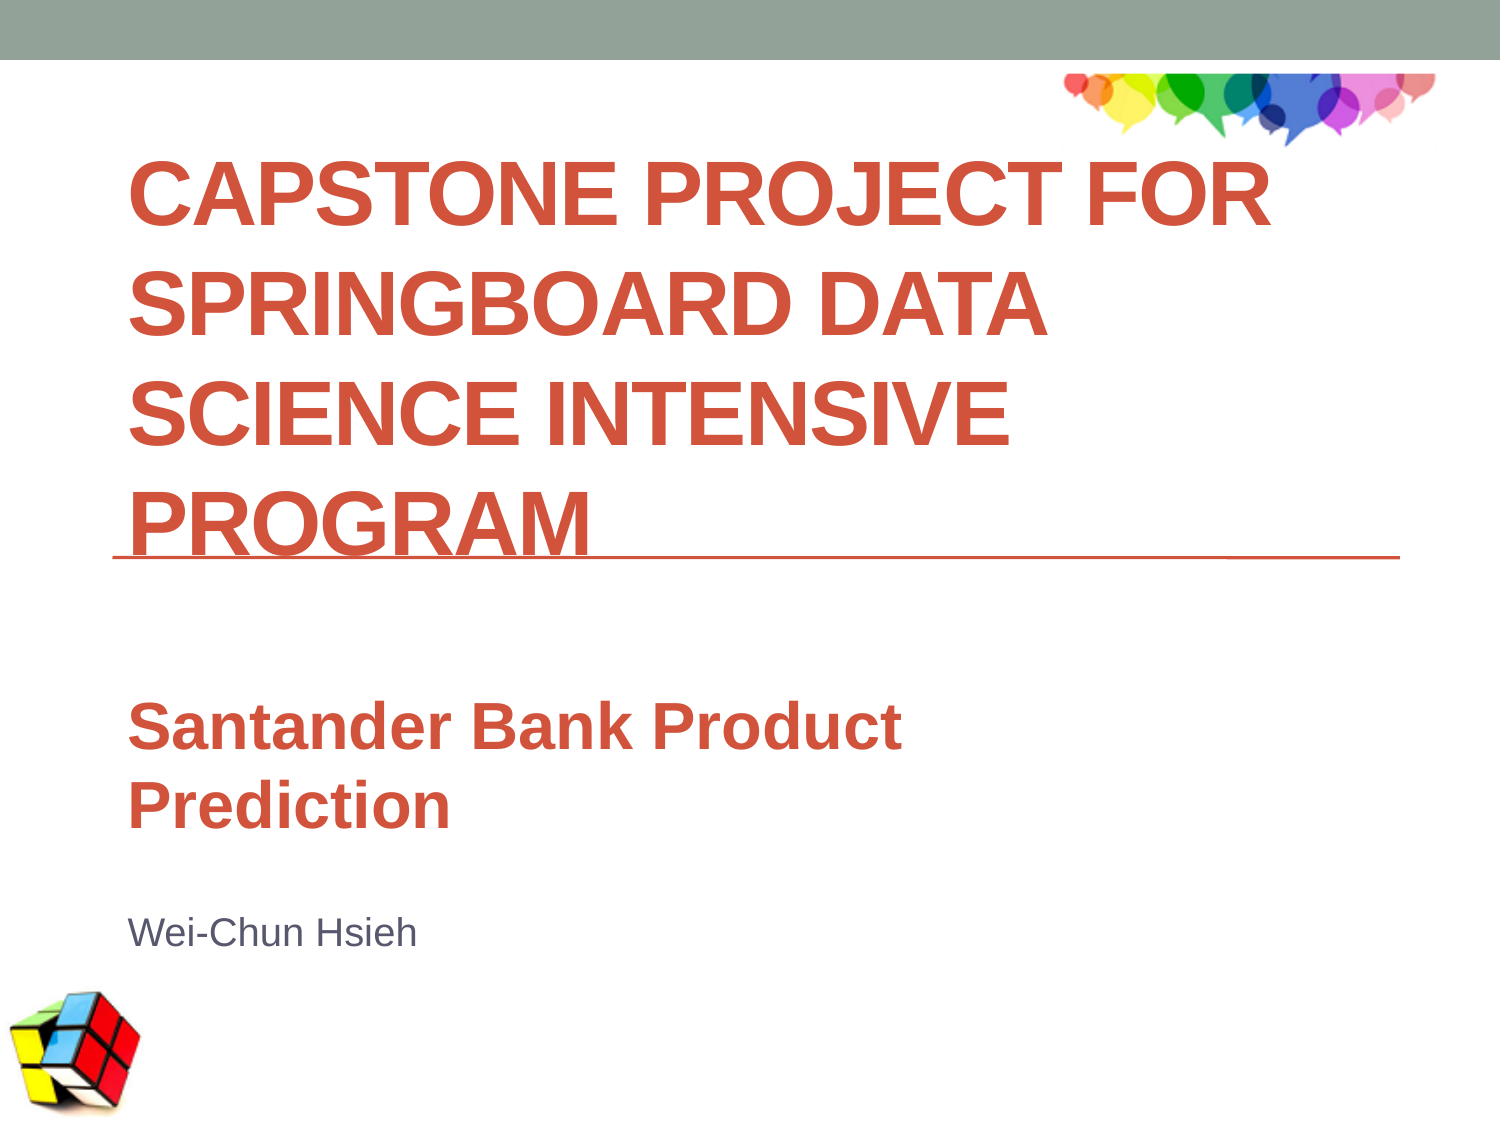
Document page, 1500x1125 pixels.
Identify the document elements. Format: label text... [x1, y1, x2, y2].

picture [0, 74, 1500, 1125]
subtitle Santander Bank Product Prediction Wei-Chun Hsieh [112, 675, 1163, 963]
title Capstone Project for Springboard Data Science Intensive Program [112, 375, 1400, 692]
